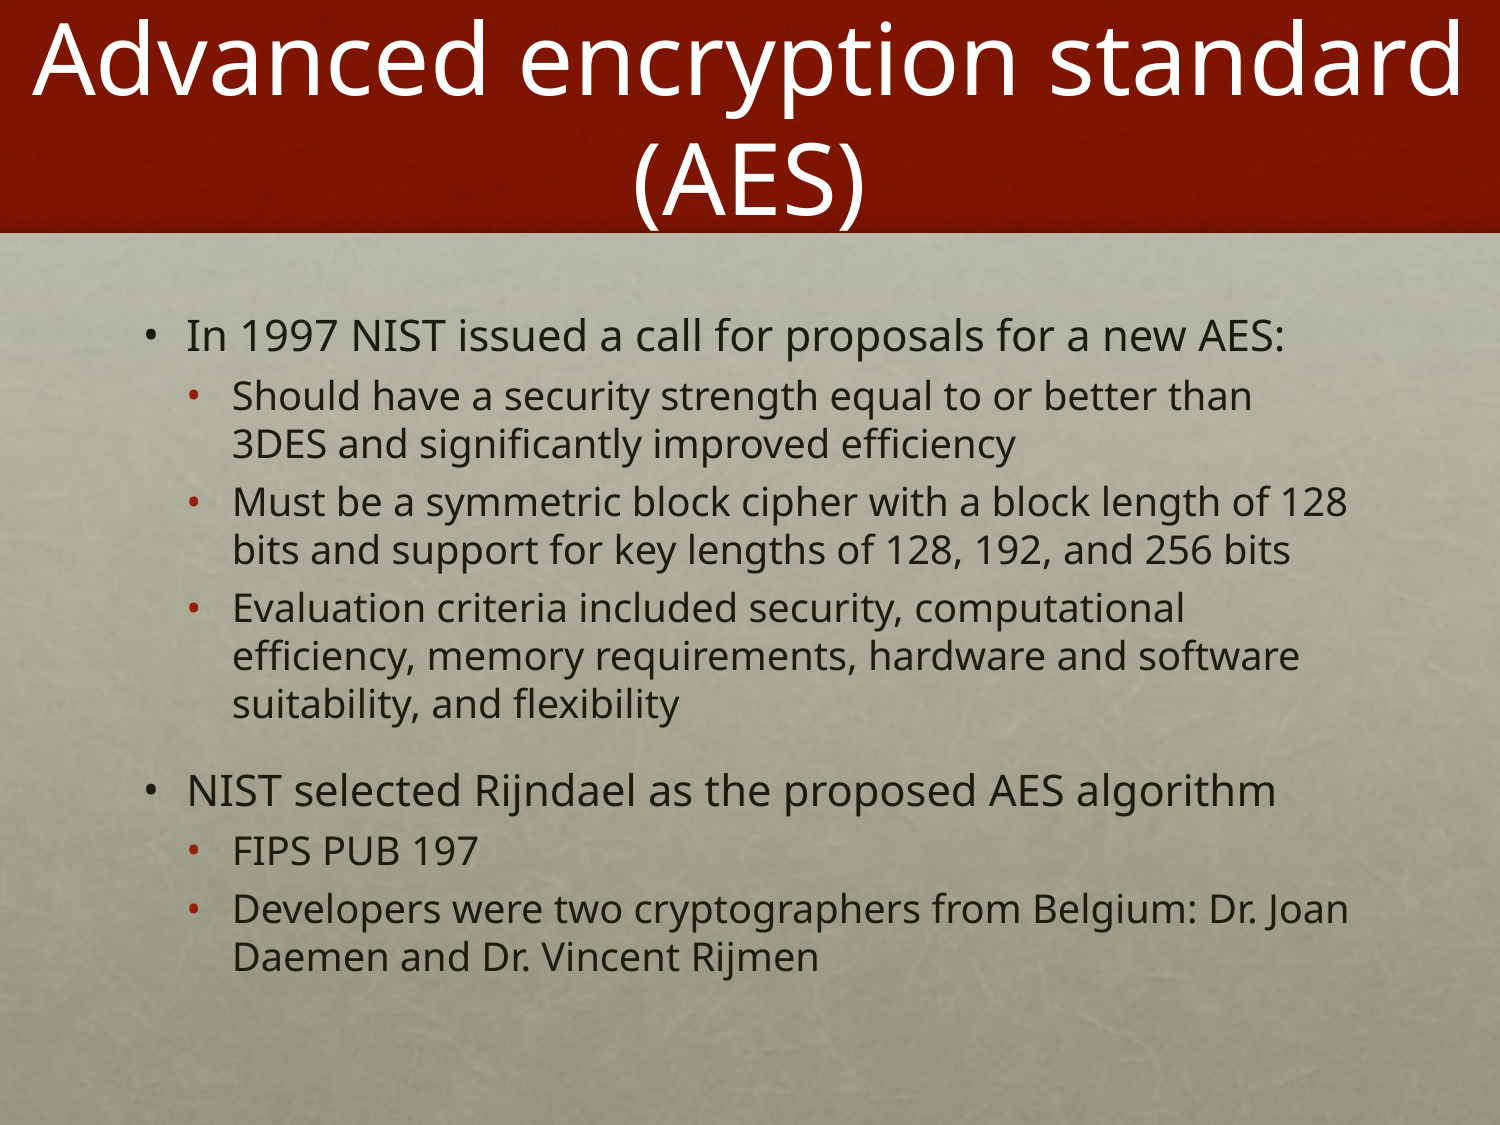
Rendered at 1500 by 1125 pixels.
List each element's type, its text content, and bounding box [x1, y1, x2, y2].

picture [0, 221, 1500, 1125]
title Advanced encryption standard (AES) [0, 10, 1500, 221]
list In 1997 NIST issued a call for proposals for a new AES: Should have a security strength equal to or better than 3DES and significantly improved efficiency Must be a symmetric block cipher with a block length of 128 bits and support for key lengths of 128, 192, and 256 bits Evaluation criteria included security, computational efficiency, memory requirements, hardware and software suitability, and flexibility NIST selected Rijndael as the proposed AES algorithm FIPS PUB 197 Developers were two cryptographers from Belgium: Dr. Joan Daemen and Dr. Vincent Rijmen [127, 299, 1372, 1005]
